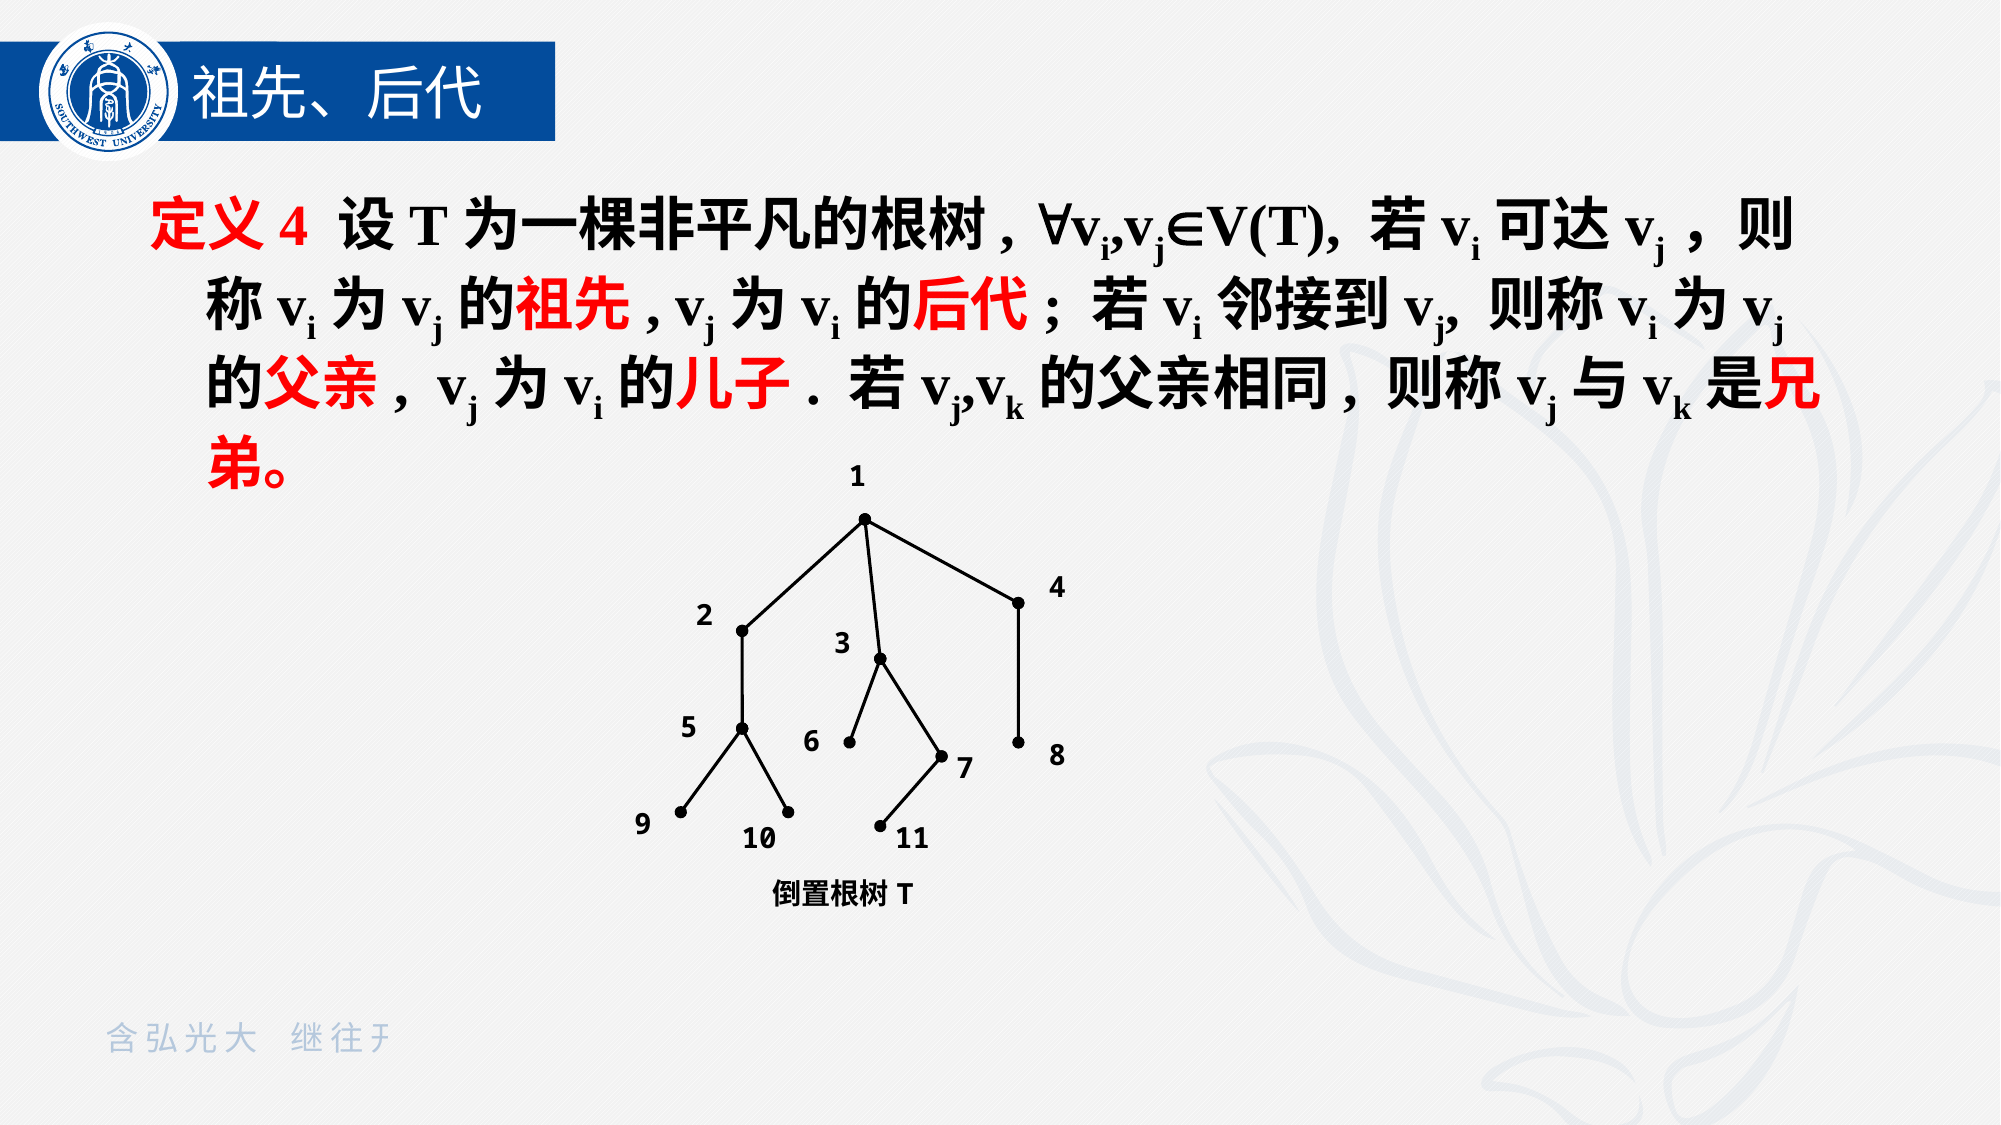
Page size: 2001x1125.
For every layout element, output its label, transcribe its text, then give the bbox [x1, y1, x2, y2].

text_box 定义4 设T为一棵非平凡的根树, vi,vjV(T), 若vi可达vj，则称vi为vj的祖先, vj为vi的后代; 若vi邻接到vj, 则称vi为vj的父亲, vj为vi的儿子. 若vj,vk的父亲相同, 则称vj与vk是兄弟。 [134, 179, 1866, 504]
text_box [619, 449, 1095, 924]
list 祖先、后代 [180, 41, 556, 141]
